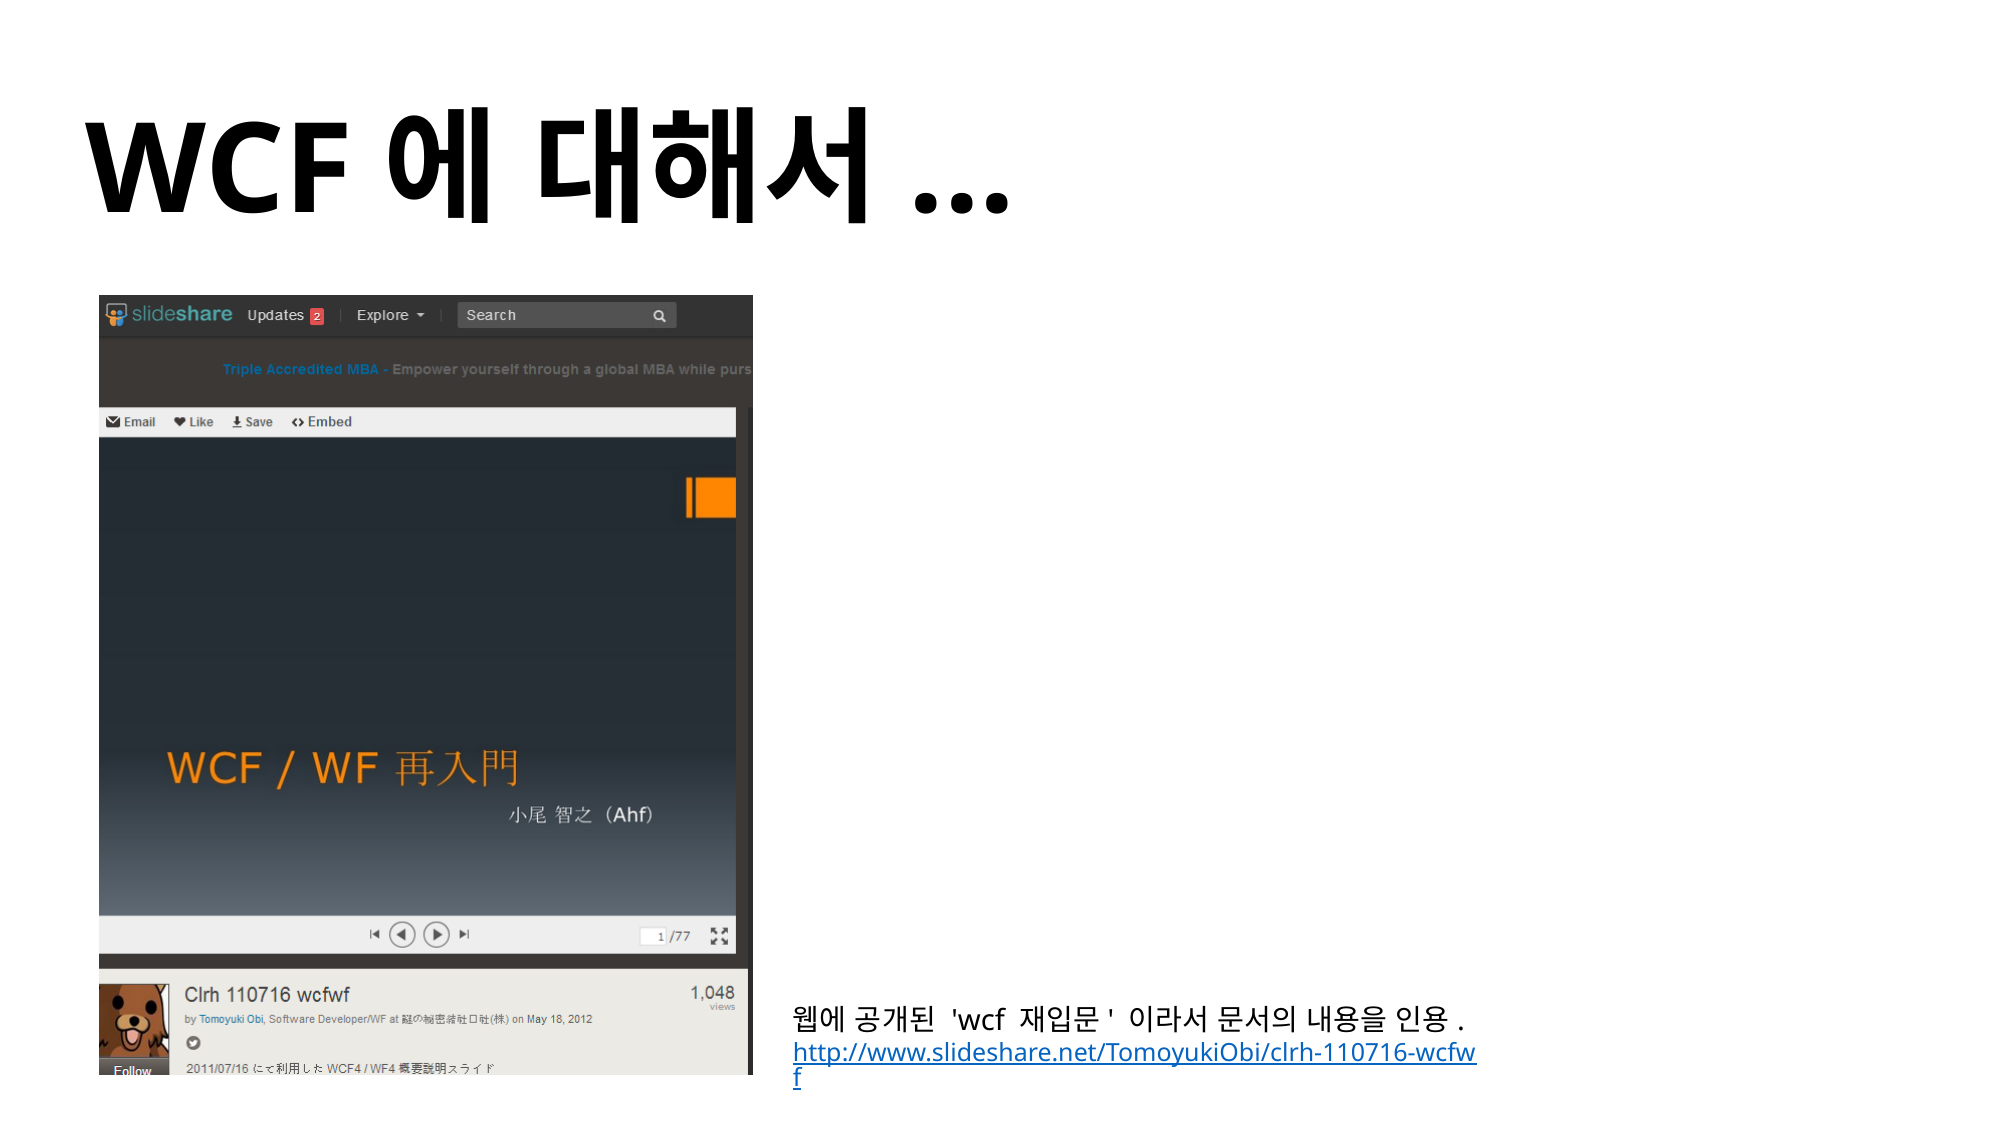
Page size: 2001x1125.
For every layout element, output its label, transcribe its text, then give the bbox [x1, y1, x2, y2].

picture [99, 295, 753, 1075]
text_box 웹에 공개된 'wcf 재입문' 이라서 문서의 내용을 인용. http://www.slideshare.net/TomoyukiObi/clrh-110716-wcfwf [778, 993, 1499, 1078]
text_box WCF에 대해서... [70, 80, 1353, 245]
